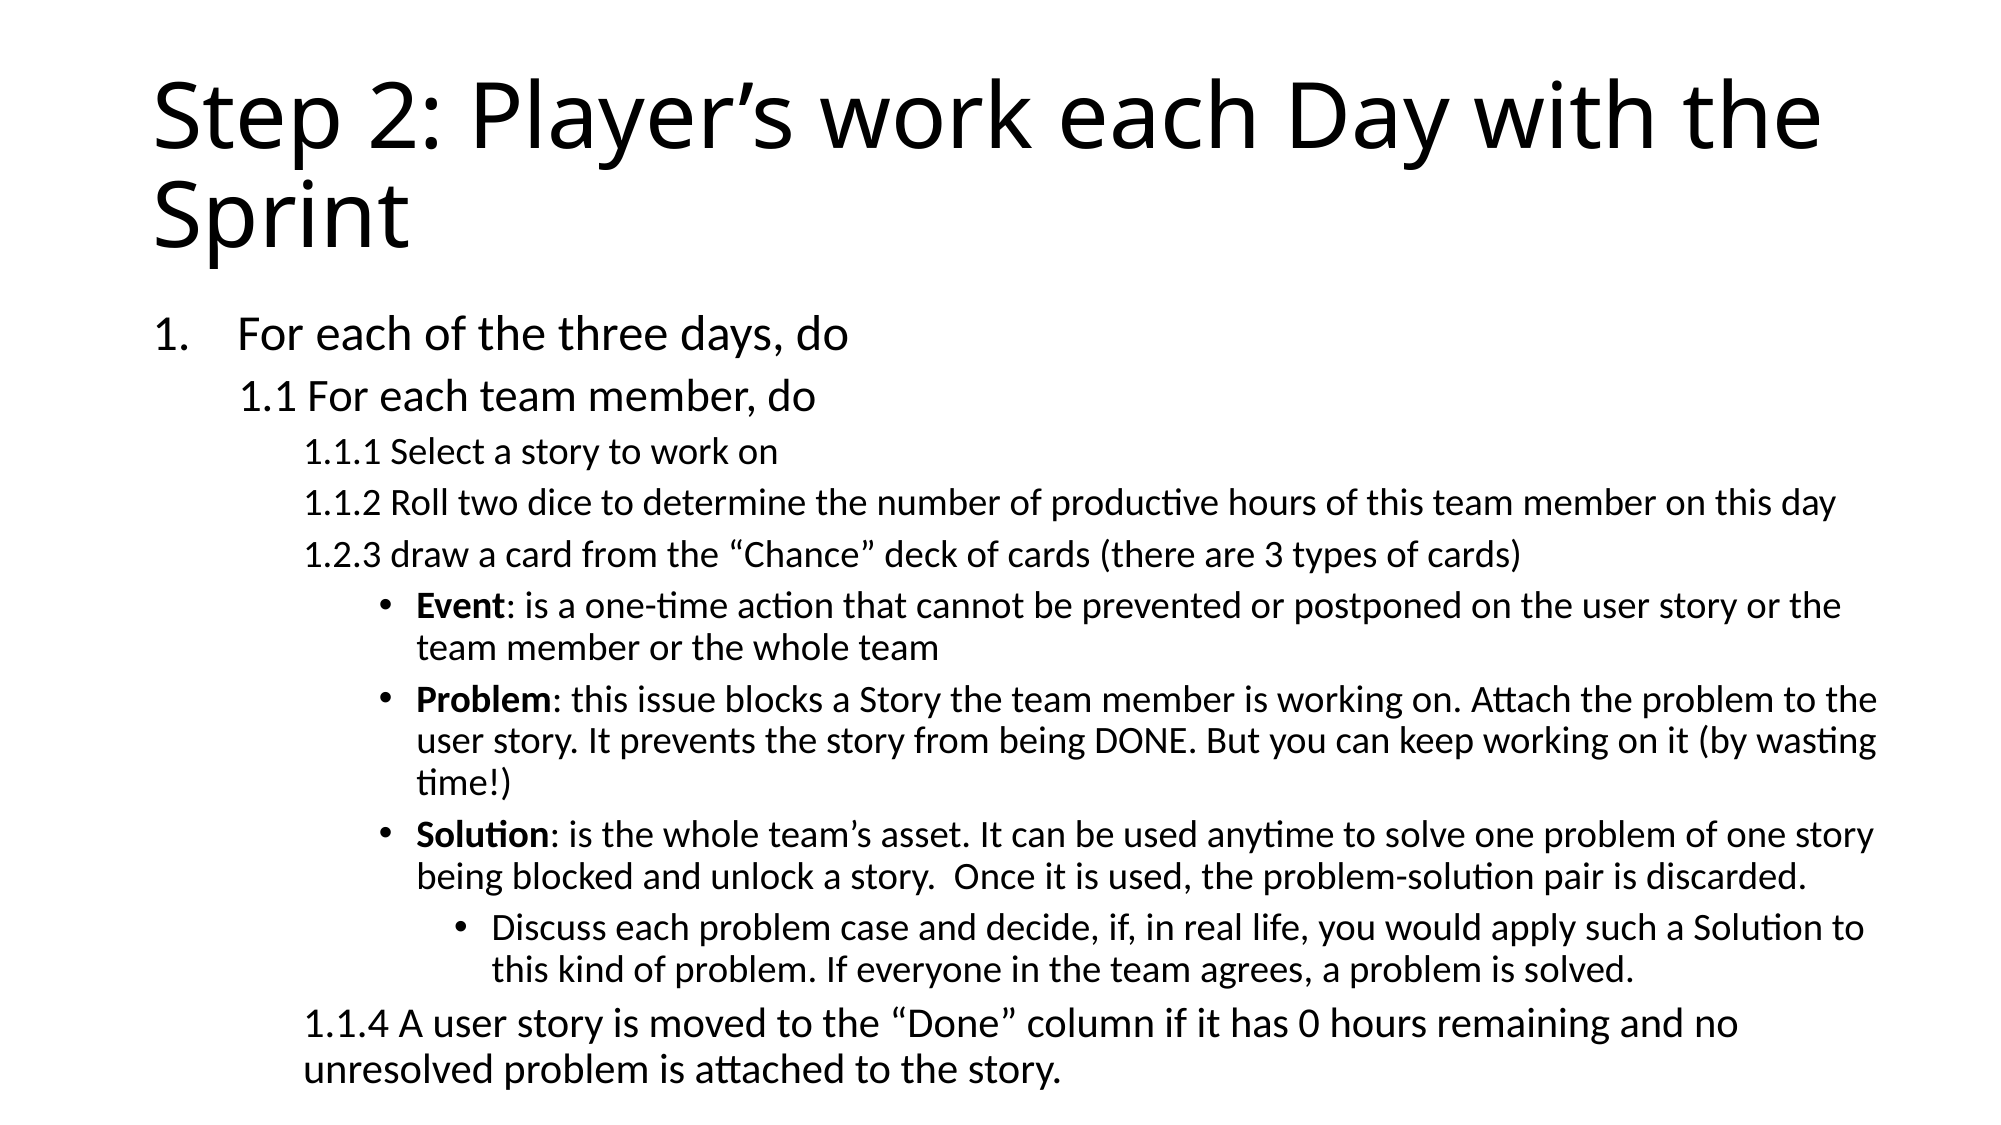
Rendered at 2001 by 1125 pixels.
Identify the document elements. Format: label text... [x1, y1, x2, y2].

title Step 2: Player’s work each Day with the Sprint [137, 59, 1863, 278]
list For each of the three days, do 1.1 For each team member, do 1.1.1 Select a story to work on 1.1.2 Roll two dice to determine the number of productive hours of this team member on this day 1.2.3 draw a card from the “Chance” deck of cards (there are 3 types of cards) Event: is a one-time action that cannot be prevented or postponed on the user story or the team member or the whole team Problem: this issue blocks a Story the team member is working on. Attach the problem to the user story. It prevents the story from being DONE. But you can keep working on it (by wasting time!) Solution: is the whole team’s asset. It can be used anytime to solve one problem of one story being blocked and unlock a story. Once it is used, the problem-solution pair is discarded. Discuss each problem case and decide, if, in real life, you would apply such a Solution to this kind of problem. If everyone in the team agrees, a problem is solved. 1.1.4 A user story is moved to the “Done” column if it has 0 hours remaining and no unresolved problem is attached to the story. [137, 299, 1917, 1106]
